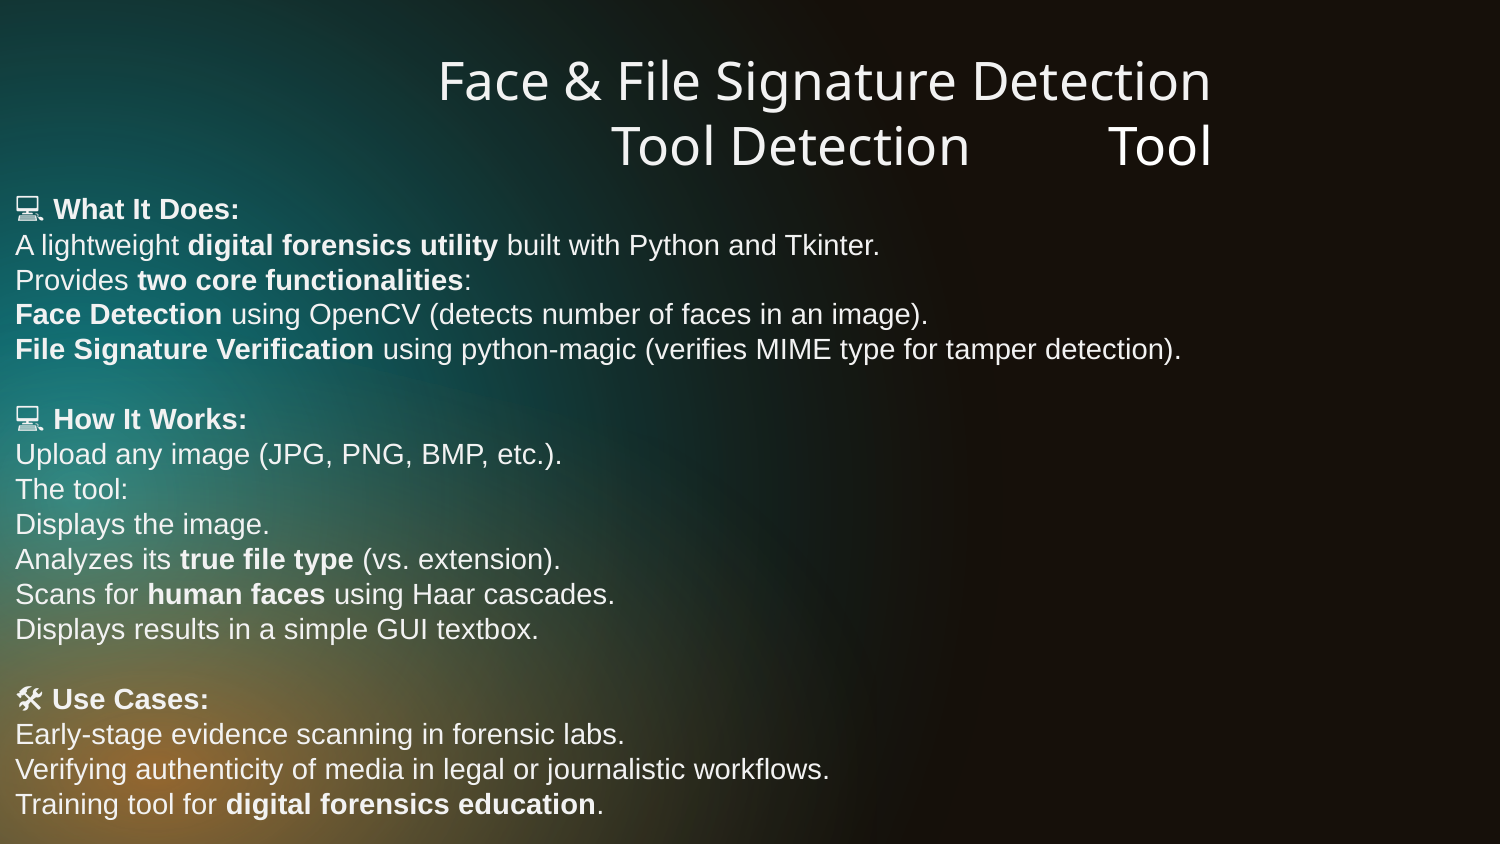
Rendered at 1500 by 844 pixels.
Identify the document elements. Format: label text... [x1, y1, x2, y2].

title Face & File Signature Detection Tool Detection Tool [93, 23, 1228, 192]
subtitle 💻 What It Does: A lightweight digital forensics utility built with Python and Tkinter. Provides two core functionalities: Face Detection using OpenCV (detects number of faces in an image). File Signature Verification using python-magic (verifies MIME type for tamper detection). 💻 How It Works: Upload any image (JPG, PNG, BMP, etc.). The tool: Displays the image. Analyzes its true file type (vs. extension). Scans for human faces using Haar cascades. Displays results in a simple GUI textbox. 🛠 Use Cases: Early-stage evidence scanning in forensic labs. Verifying authenticity of media in legal or journalistic workflows. Training tool for digital forensics education. [0, 175, 1375, 844]
picture [0, 0, 1065, 175]
